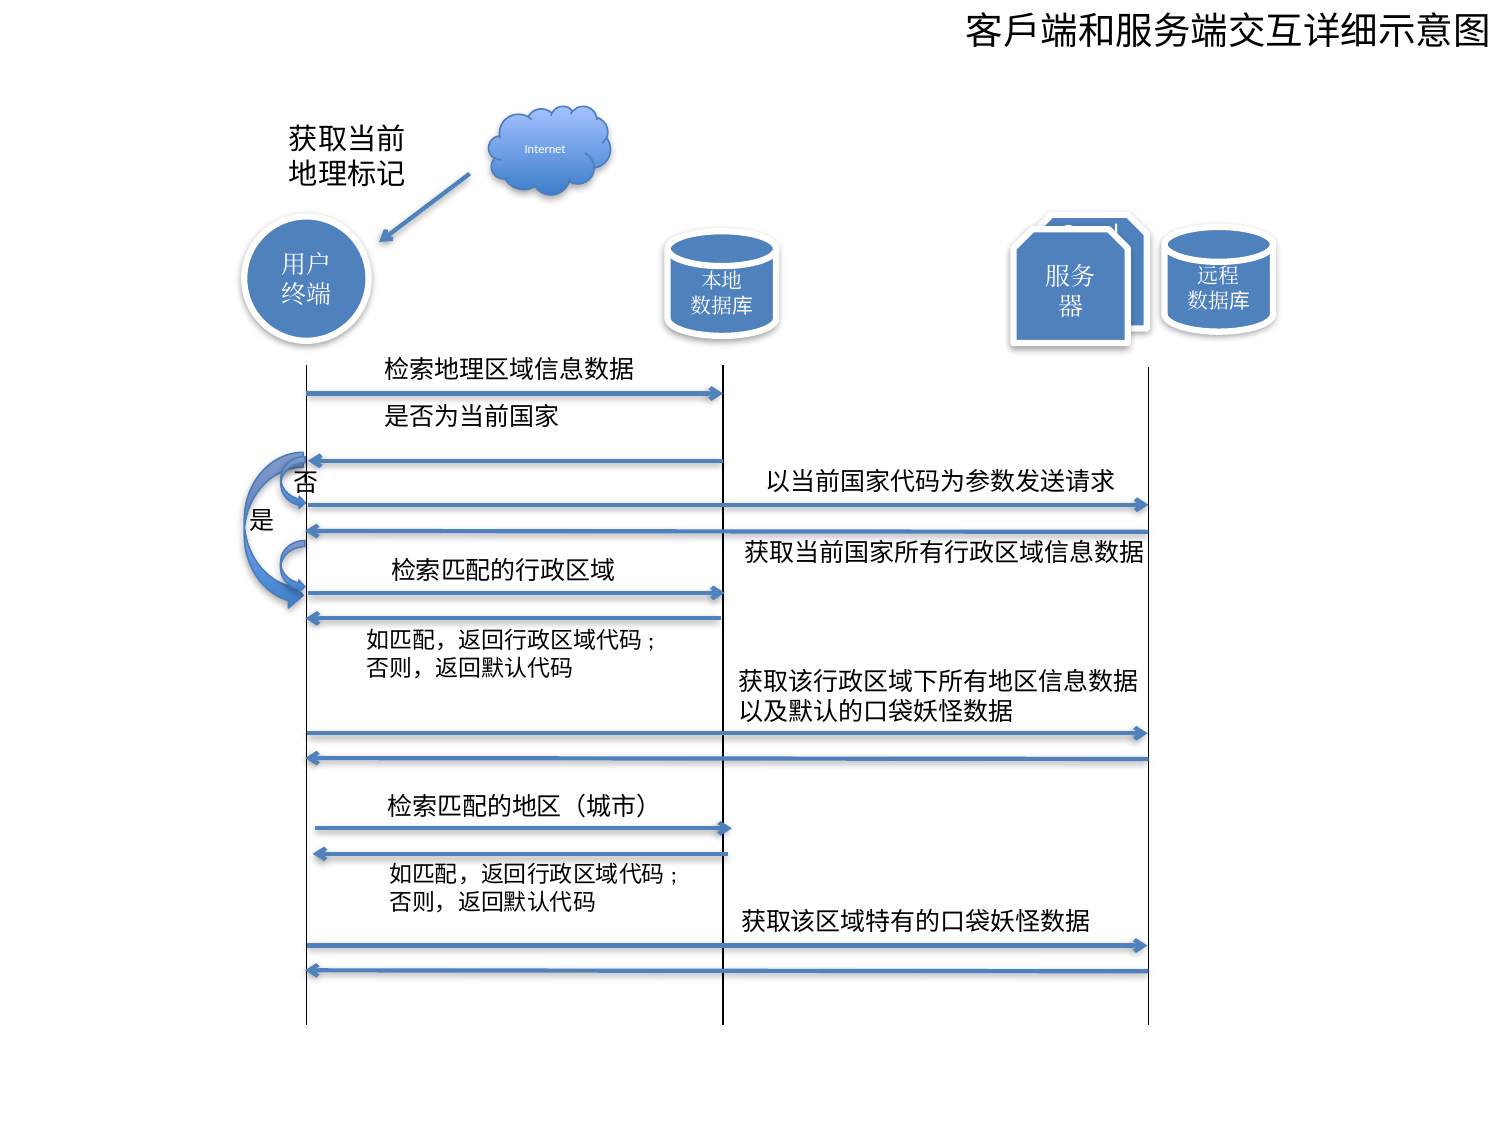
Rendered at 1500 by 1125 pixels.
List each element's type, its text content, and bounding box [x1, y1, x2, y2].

text_box 客户端和服务端交互详细示意图 [951, 0, 1500, 60]
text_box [233, 105, 1274, 1025]
